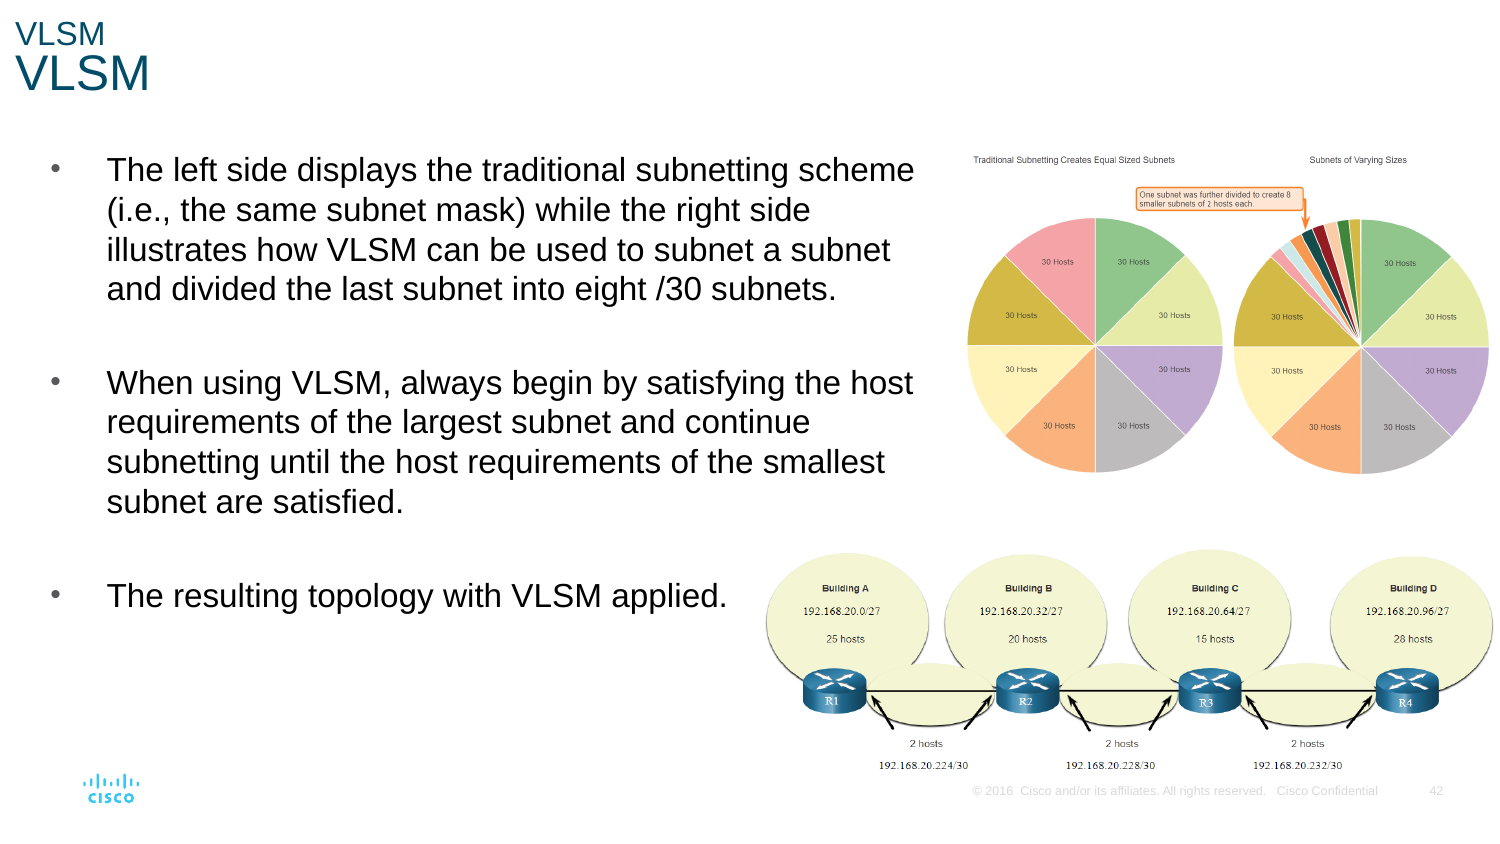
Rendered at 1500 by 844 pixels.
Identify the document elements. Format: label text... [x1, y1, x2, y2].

picture [965, 154, 1491, 477]
title VLSM VLSM [0, 0, 1369, 121]
picture [759, 543, 1496, 780]
list The left side displays the traditional subnetting scheme (i.e., the same subnet mask) while the right side illustrates how VLSM can be used to subnet a subnet and divided the last subnet into eight /30 subnets. When using VLSM, always begin by satisfying the host requirements of the largest subnet and continue subnetting until the host requirements of the smallest subnet are satisfied. The resulting topology with VLSM applied. [35, 140, 941, 536]
